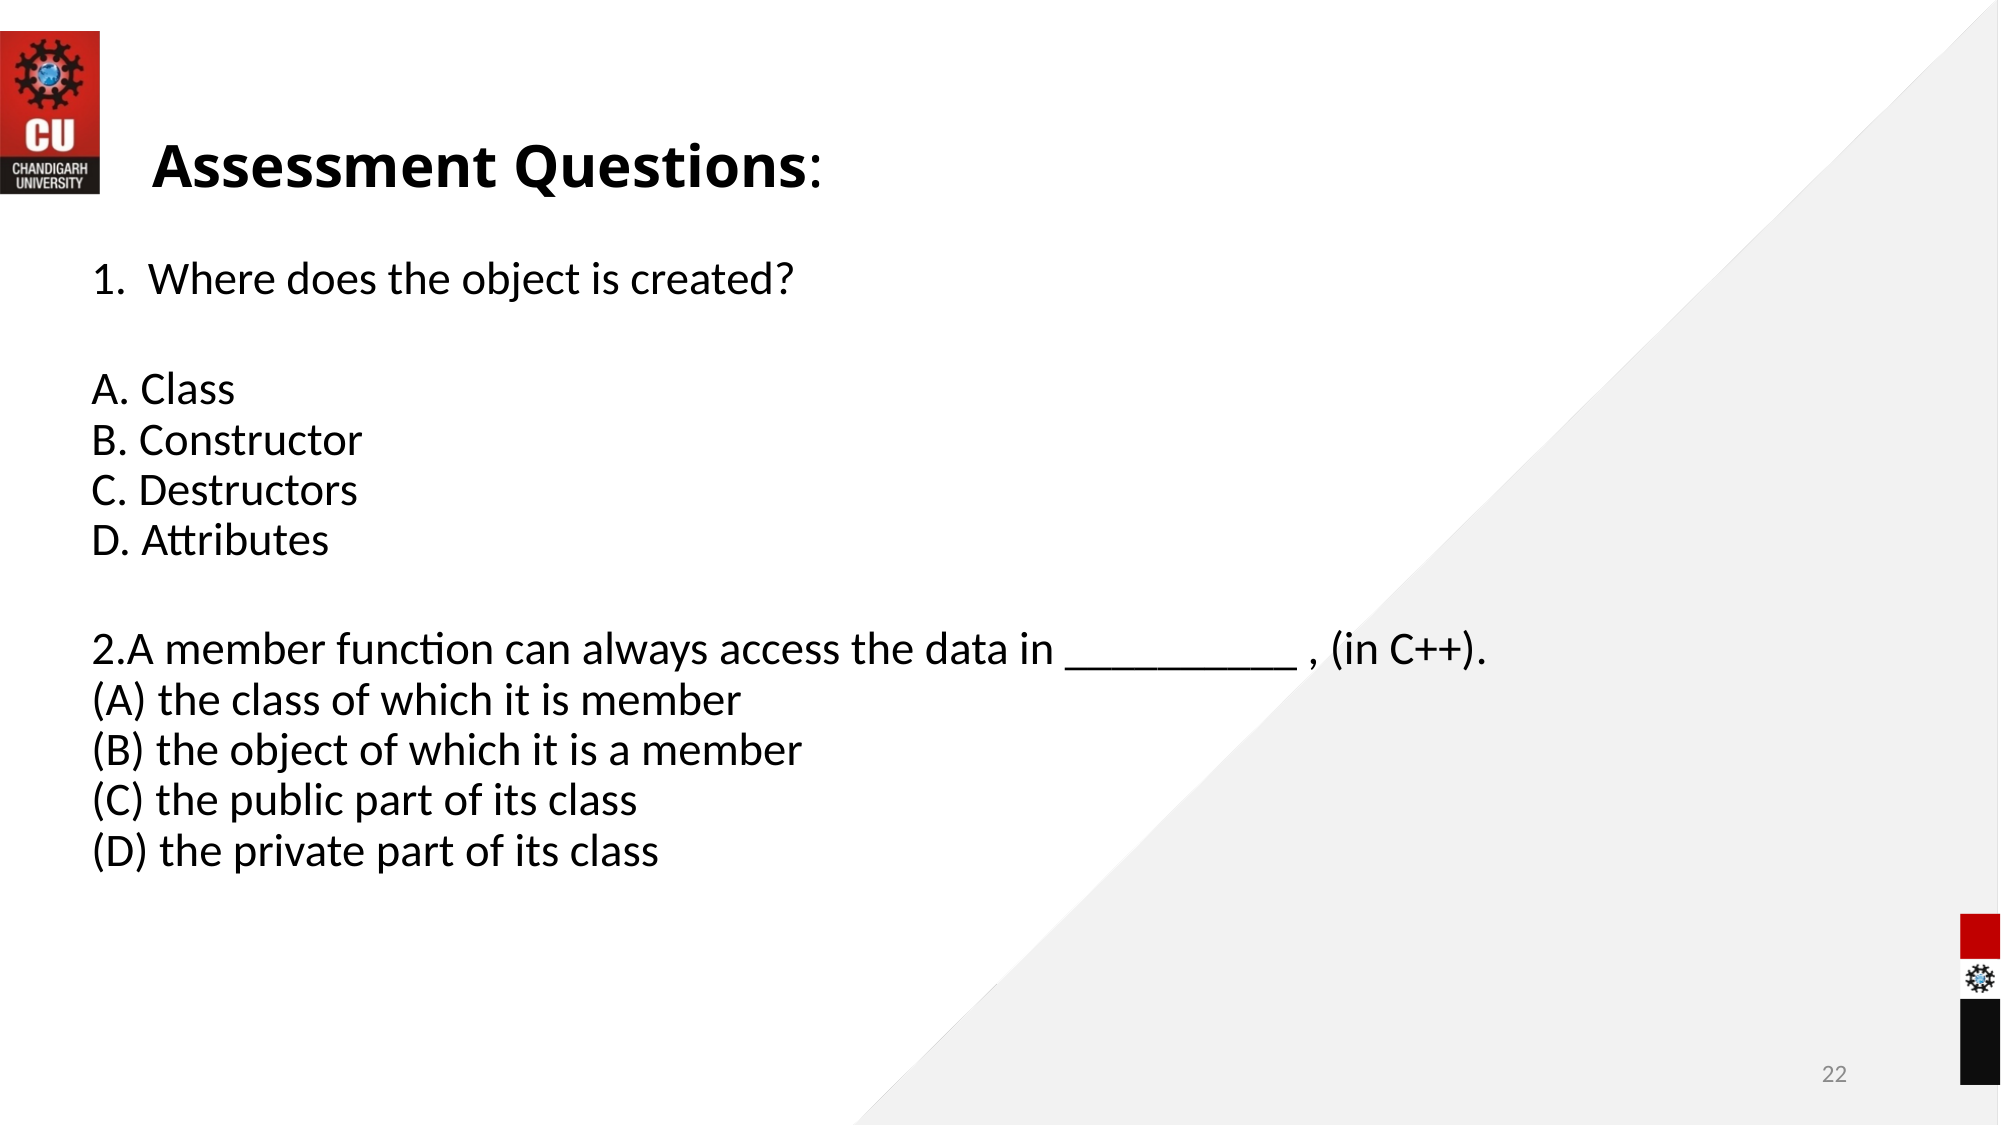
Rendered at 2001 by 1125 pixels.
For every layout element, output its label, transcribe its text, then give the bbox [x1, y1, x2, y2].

list 1. Where does the object is created? A. Class B. Constructor C. Destructors D. Attributes 2.A member function can always access the data in __________ , (in C++). (A) the class of which it is member (B) the object of which it is a member (C) the public part of its class (D) the private part of its class [76, 246, 1802, 1043]
title Assessment Questions: [137, 59, 1863, 278]
picture [0, 0, 2001, 1125]
slide_number 22 [1412, 1042, 1863, 1103]
